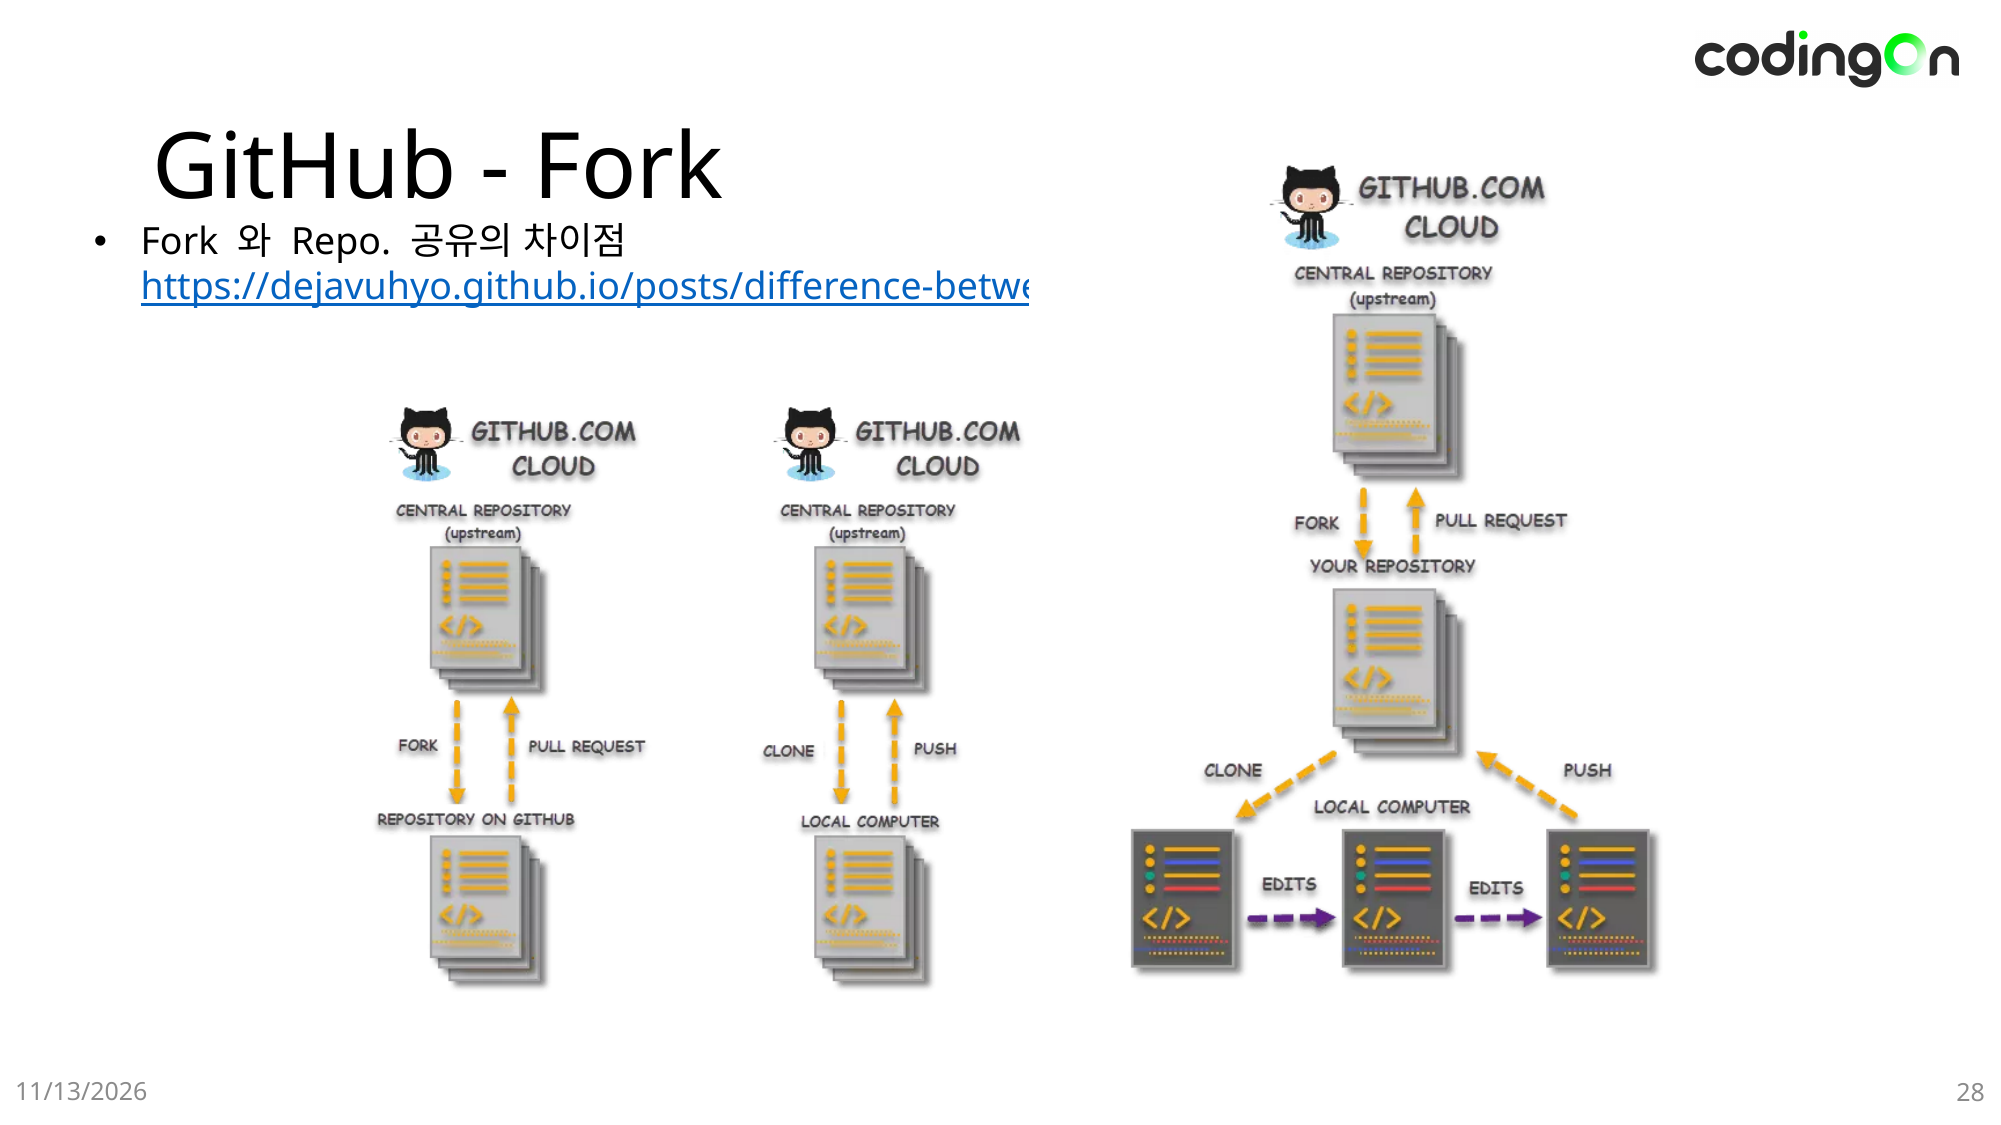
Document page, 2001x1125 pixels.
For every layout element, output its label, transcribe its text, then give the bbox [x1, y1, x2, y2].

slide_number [0, 1062, 450, 1123]
picture [1695, 30, 1959, 88]
slide_number 28 [1550, 1063, 2000, 1124]
text_box Fork 와 Repo. 공유의 차이점 https://dejavuhyo.github.io/posts/ difference-between-git-clone-and-git-fork/ [78, 210, 1029, 321]
picture [298, 145, 1752, 1045]
title GitHub - Fork [137, 59, 1863, 278]
